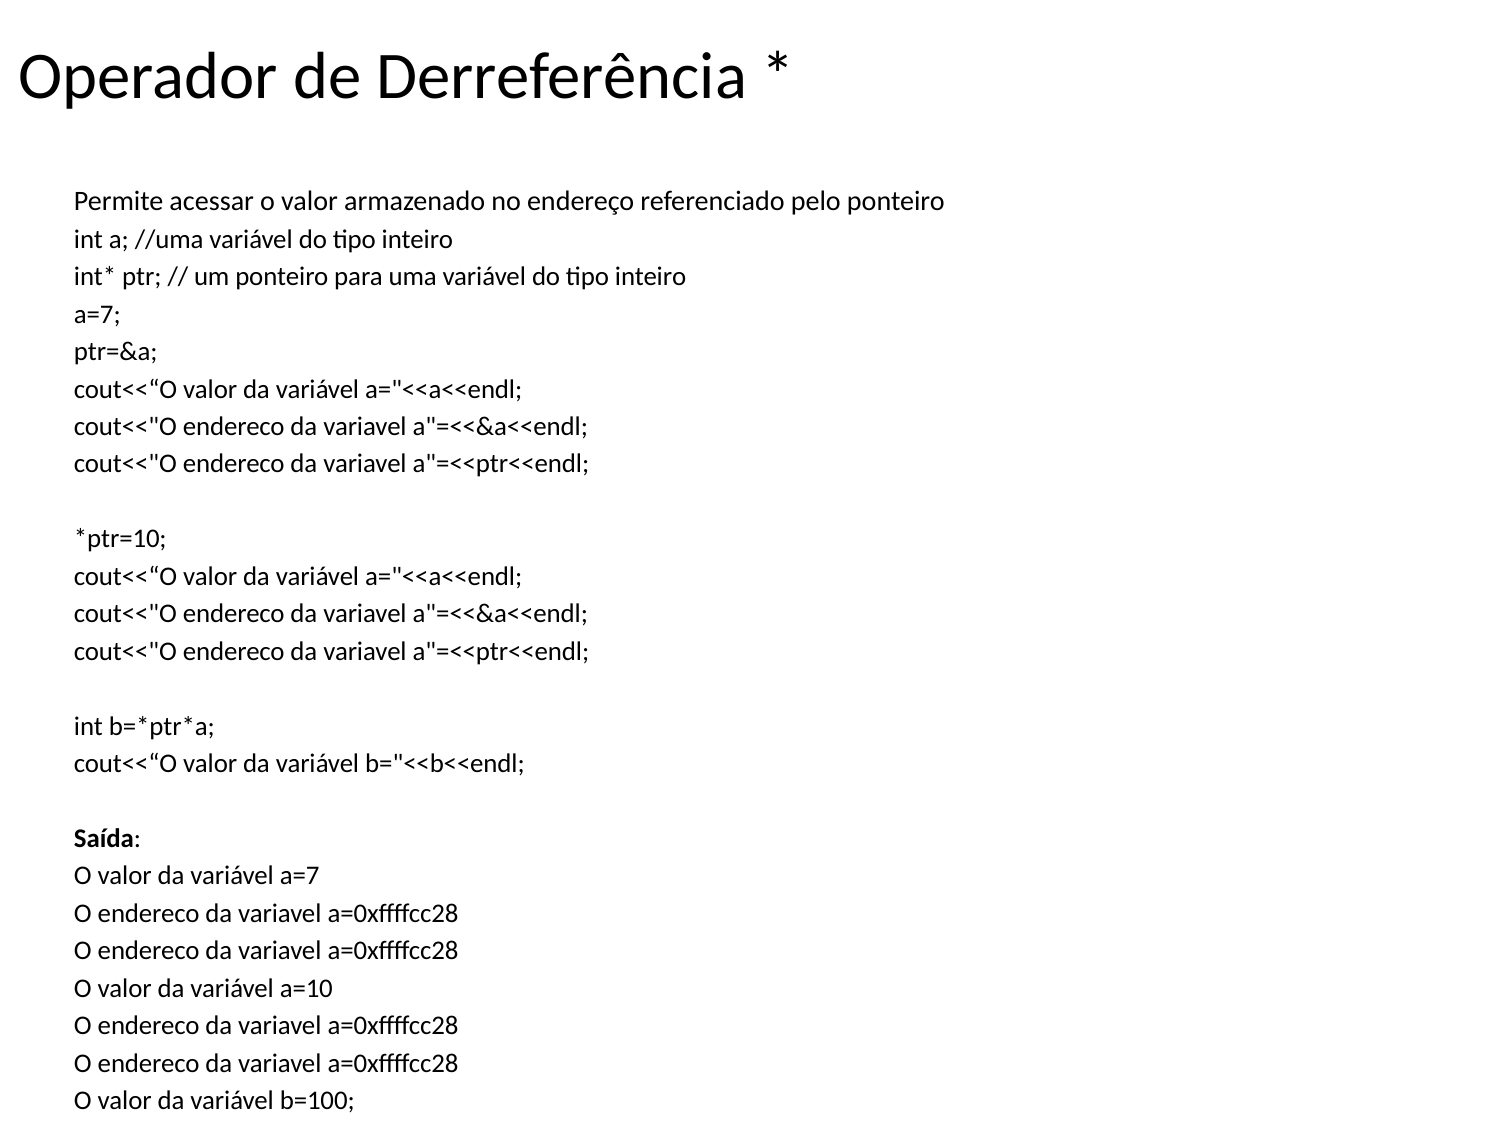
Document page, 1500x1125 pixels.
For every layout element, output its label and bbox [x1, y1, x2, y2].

list [58, 174, 1442, 1125]
text_box [3, 24, 811, 120]
